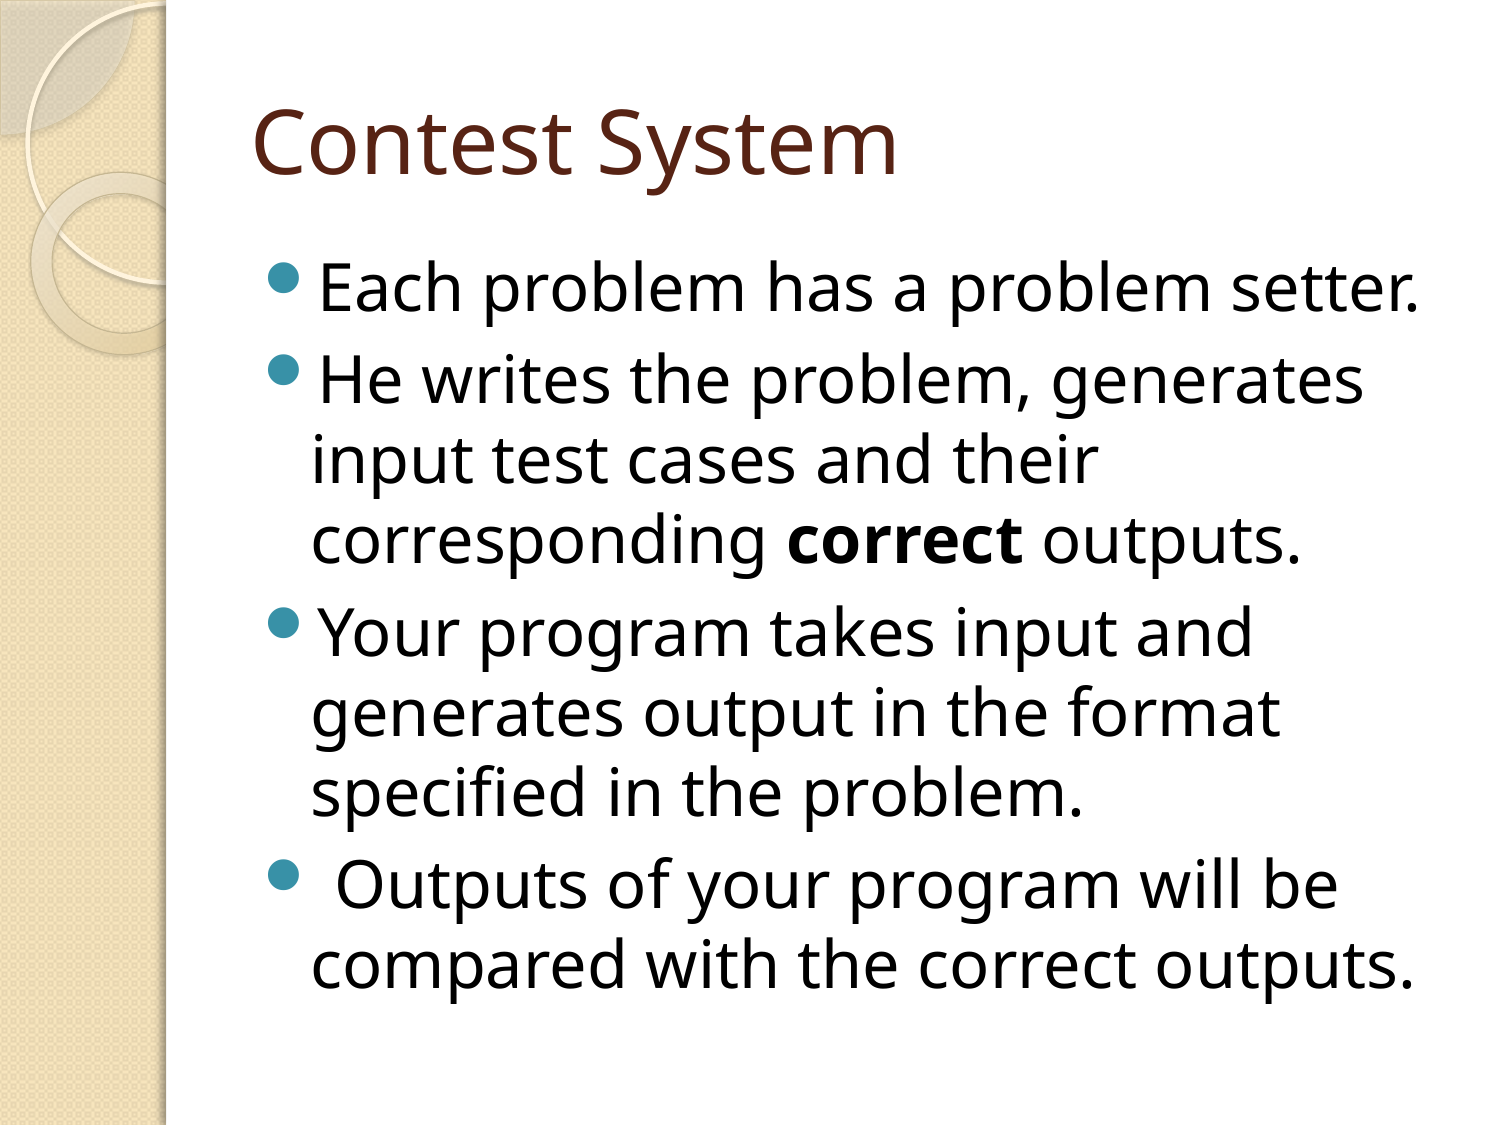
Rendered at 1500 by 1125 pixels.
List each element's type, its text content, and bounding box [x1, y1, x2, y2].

title Contest System [235, 45, 1466, 233]
list Each problem has a problem setter. He writes the problem, generates input test cases and their corresponding correct outputs. Your program takes input and generates output in the format specified in the problem. Outputs of your program will be compared with the correct outputs. [235, 237, 1466, 1025]
